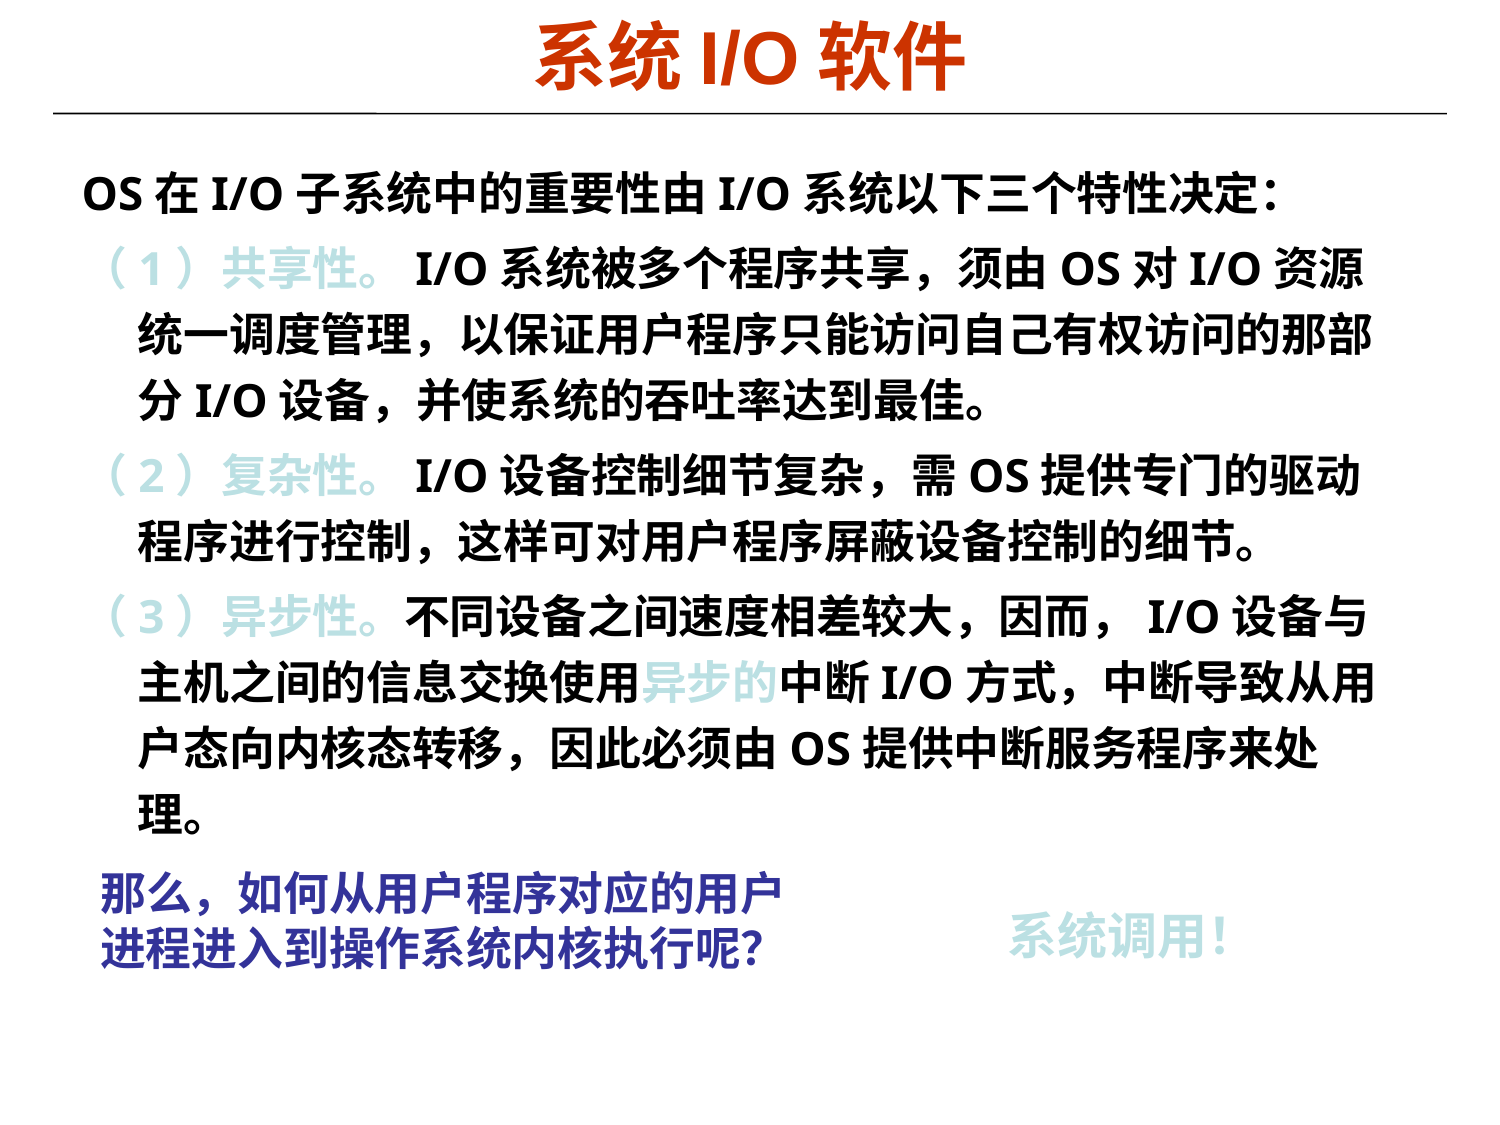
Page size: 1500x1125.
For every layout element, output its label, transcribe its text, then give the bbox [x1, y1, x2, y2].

text_box 那么，如何从用户程序对应的用户进程进入到操作系统内核执行呢？ [85, 856, 814, 982]
title 系统I/O软件 [74, 8, 1426, 102]
text_box 系统调用！ [992, 897, 1362, 973]
list OS在I/O子系统中的重要性由I/O系统以下三个特性决定： （1）共享性。I/O系统被多个程序共享，须由OS对I/O资源统一调度管理，以保证用户程序只能访问自己有权访问的那部分I/O设备，并使系统的吞吐率达到最佳。 （2）复杂性。I/O设备控制细节复杂，需OS提供专门的驱动程序进行控制，这样可对用户程序屏蔽设备控制的细节。 （3）异步性。不同设备之间速度相差较大，因而，I/O设备与主机之间的信息交换使用异步的中断I/O方式，中断导致从用户态向内核态转移，因此必须由OS提供中断服务程序来处理。 [66, 145, 1411, 806]
